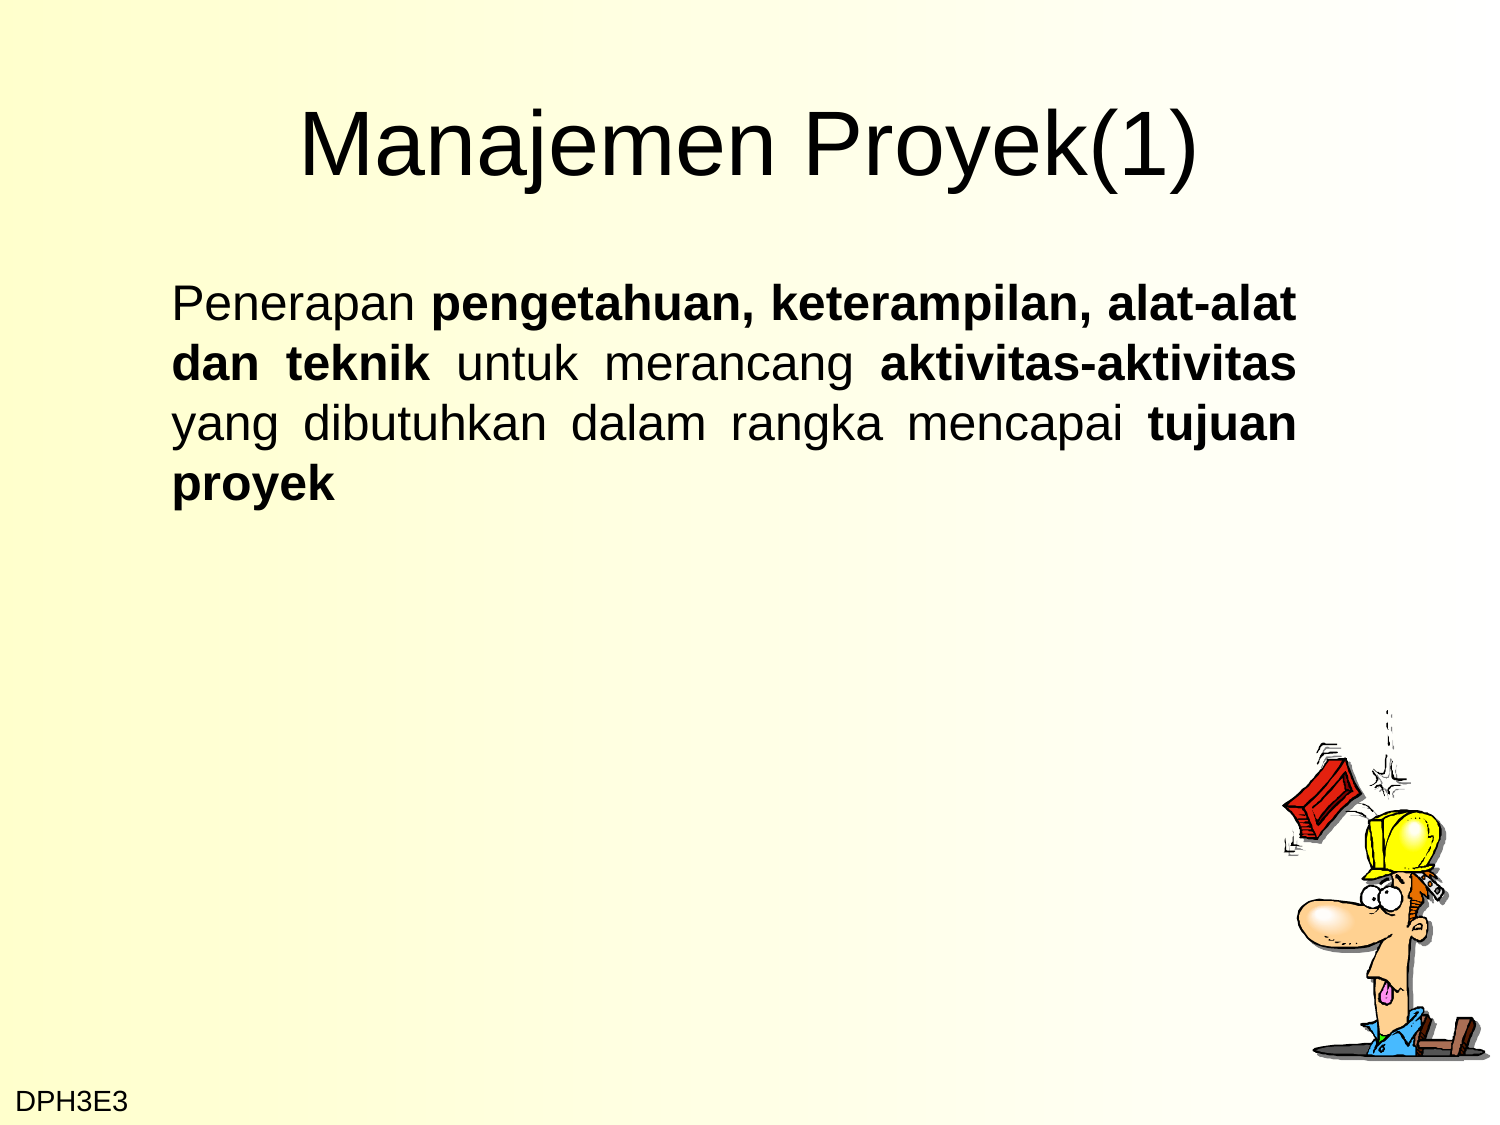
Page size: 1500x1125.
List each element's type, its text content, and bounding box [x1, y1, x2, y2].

title Manajemen Proyek(1) [75, 45, 1425, 233]
list Penerapan pengetahuan, keterampilan, alat-alat dan teknik untuk merancang aktivitas-aktivitas yang dibutuhkan dalam rangka mencapai tujuan proyek [99, 262, 1313, 1005]
footer DPH3E3 [0, 1074, 1026, 1125]
